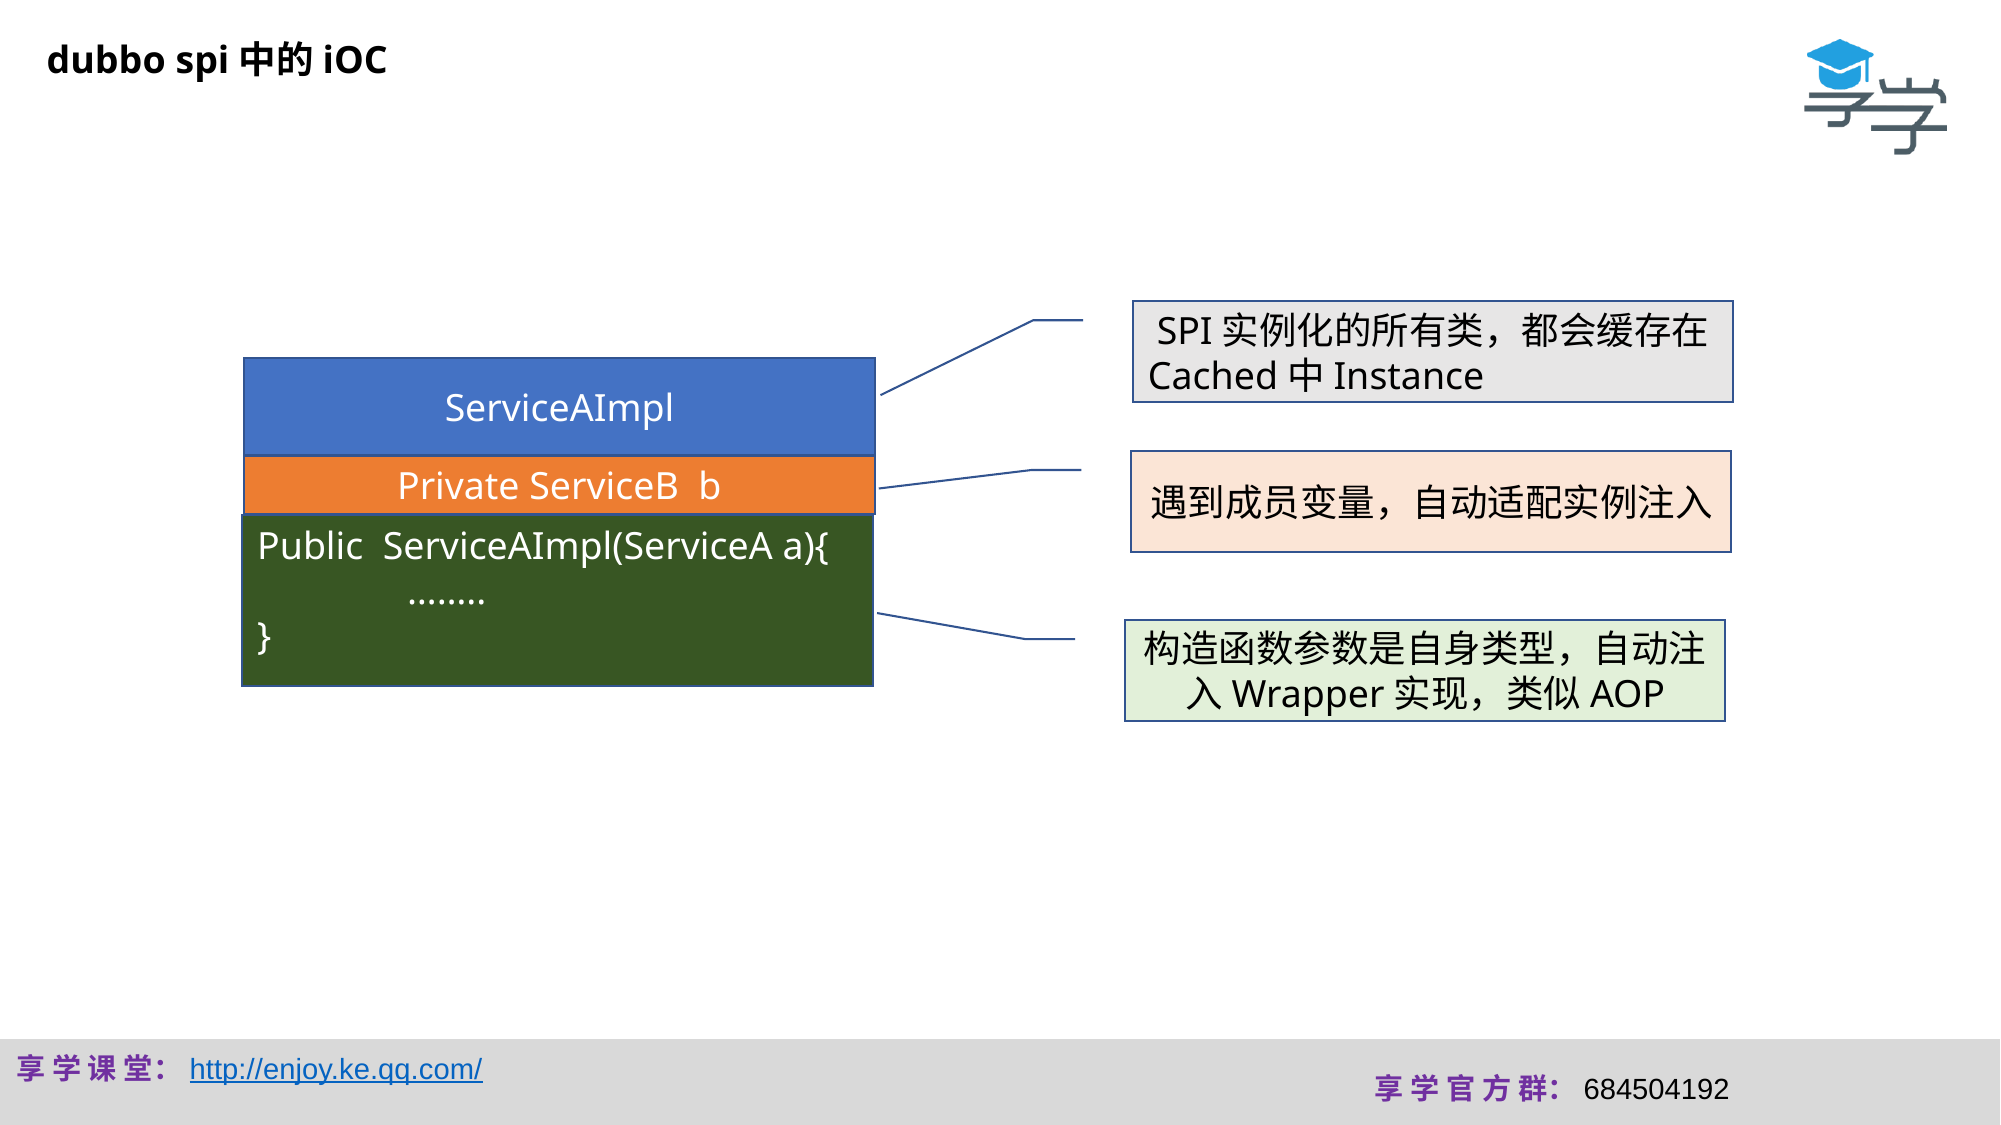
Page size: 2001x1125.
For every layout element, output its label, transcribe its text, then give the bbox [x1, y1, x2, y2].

text_box Public ServiceAImpl(ServiceA a){ …….. } [241, 514, 874, 687]
picture [1799, 20, 1952, 173]
text_box Private ServiceB b [243, 455, 876, 515]
text_box dubbo spi中的iOC [31, 28, 403, 89]
text_box ServiceAImpl [243, 357, 876, 455]
text_box SPI实例化的所有类，都会缓存在 Cached中Instance [880, 319, 1084, 397]
text_box 遇到成员变量，自动适配实例注入 [1130, 450, 1732, 553]
text_box 构造函数参数是自身类型，自动注入Wrapper实现，类似AOP [1124, 619, 1726, 722]
text_box 遇到成员变量，自动适配实例注入 [878, 468, 1082, 490]
text_box SPI实例化的所有类，都会缓存在 Cached中Instance [1132, 300, 1734, 403]
text_box 构造函数参数是自身类型，自动注入Wrapper实现，类似AOP [876, 612, 1076, 641]
